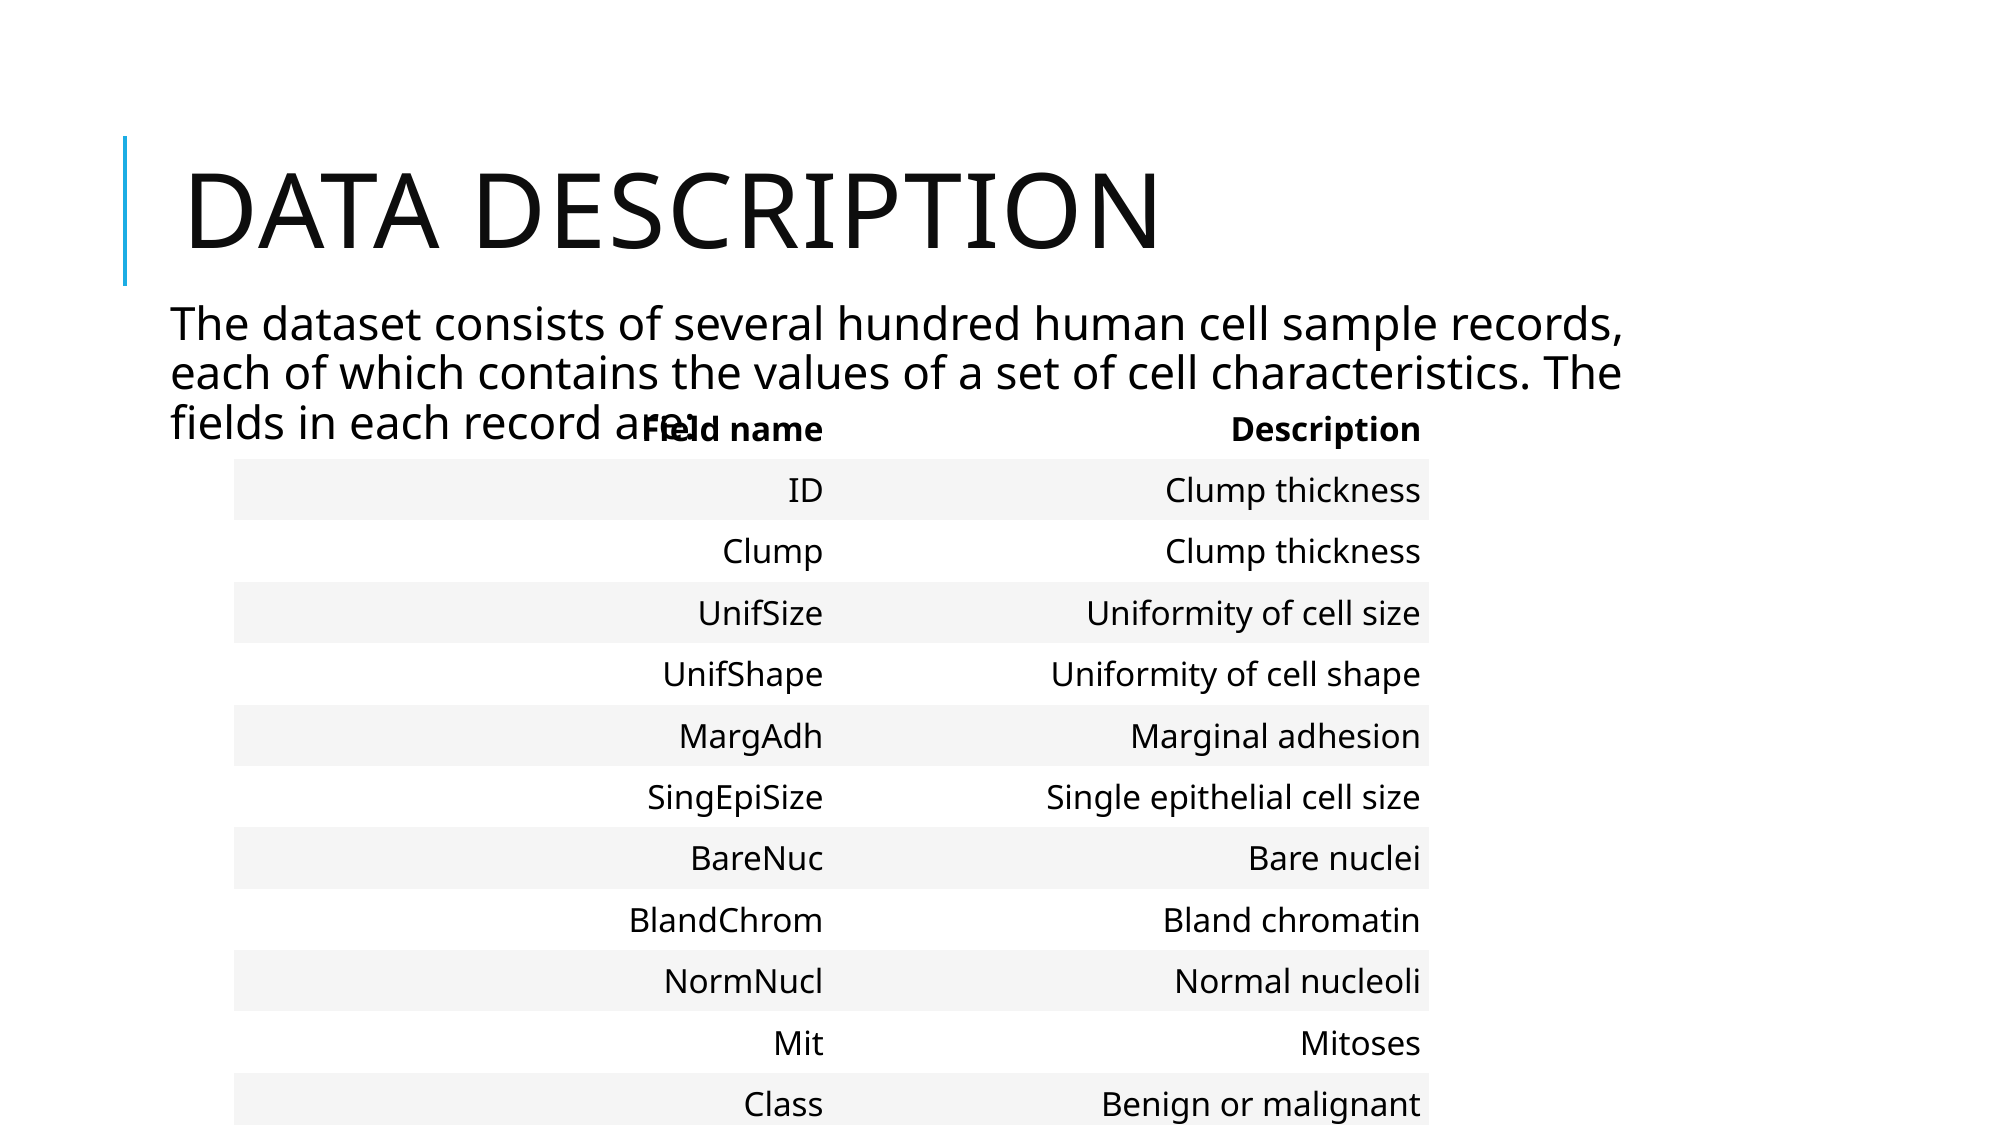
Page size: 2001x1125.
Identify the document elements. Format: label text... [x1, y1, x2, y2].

table_cell Mitoses [832, 1011, 1429, 1073]
title Data Description [168, 96, 1763, 342]
table_cell Mit [234, 1011, 832, 1073]
table_cell Bare nuclei [832, 827, 1429, 889]
table_cell Uniformity of cell shape [832, 643, 1429, 705]
list The dataset consists of several hundred human cell sample records, each of which contains the values of a set of cell characteristics. The fields in each record are: [147, 293, 1742, 954]
table_header Field name [234, 398, 832, 459]
table_cell SingEpiSize [234, 766, 832, 827]
table_cell BareNuc [234, 827, 832, 889]
table_cell Uniformity of cell size [832, 582, 1429, 643]
table_cell Benign or malignant [832, 1073, 1429, 1125]
table_cell BlandChrom [234, 889, 832, 950]
table_cell NormNucl [234, 950, 832, 1011]
table_cell Single epithelial cell size [832, 766, 1429, 827]
table_header Description [832, 398, 1429, 459]
table_cell UnifShape [234, 643, 832, 705]
table_cell Normal nucleoli [832, 950, 1429, 1011]
table_cell Clump thickness [832, 520, 1429, 582]
table_cell Bland chromatin [832, 889, 1429, 950]
table_cell Clump thickness [832, 459, 1429, 520]
table_cell Class [234, 1073, 832, 1125]
table_cell Clump [234, 520, 832, 582]
table_cell Marginal adhesion [832, 705, 1429, 766]
table_cell MargAdh [234, 705, 832, 766]
table_cell ID [234, 459, 832, 520]
table_cell UnifSize [234, 582, 832, 643]
